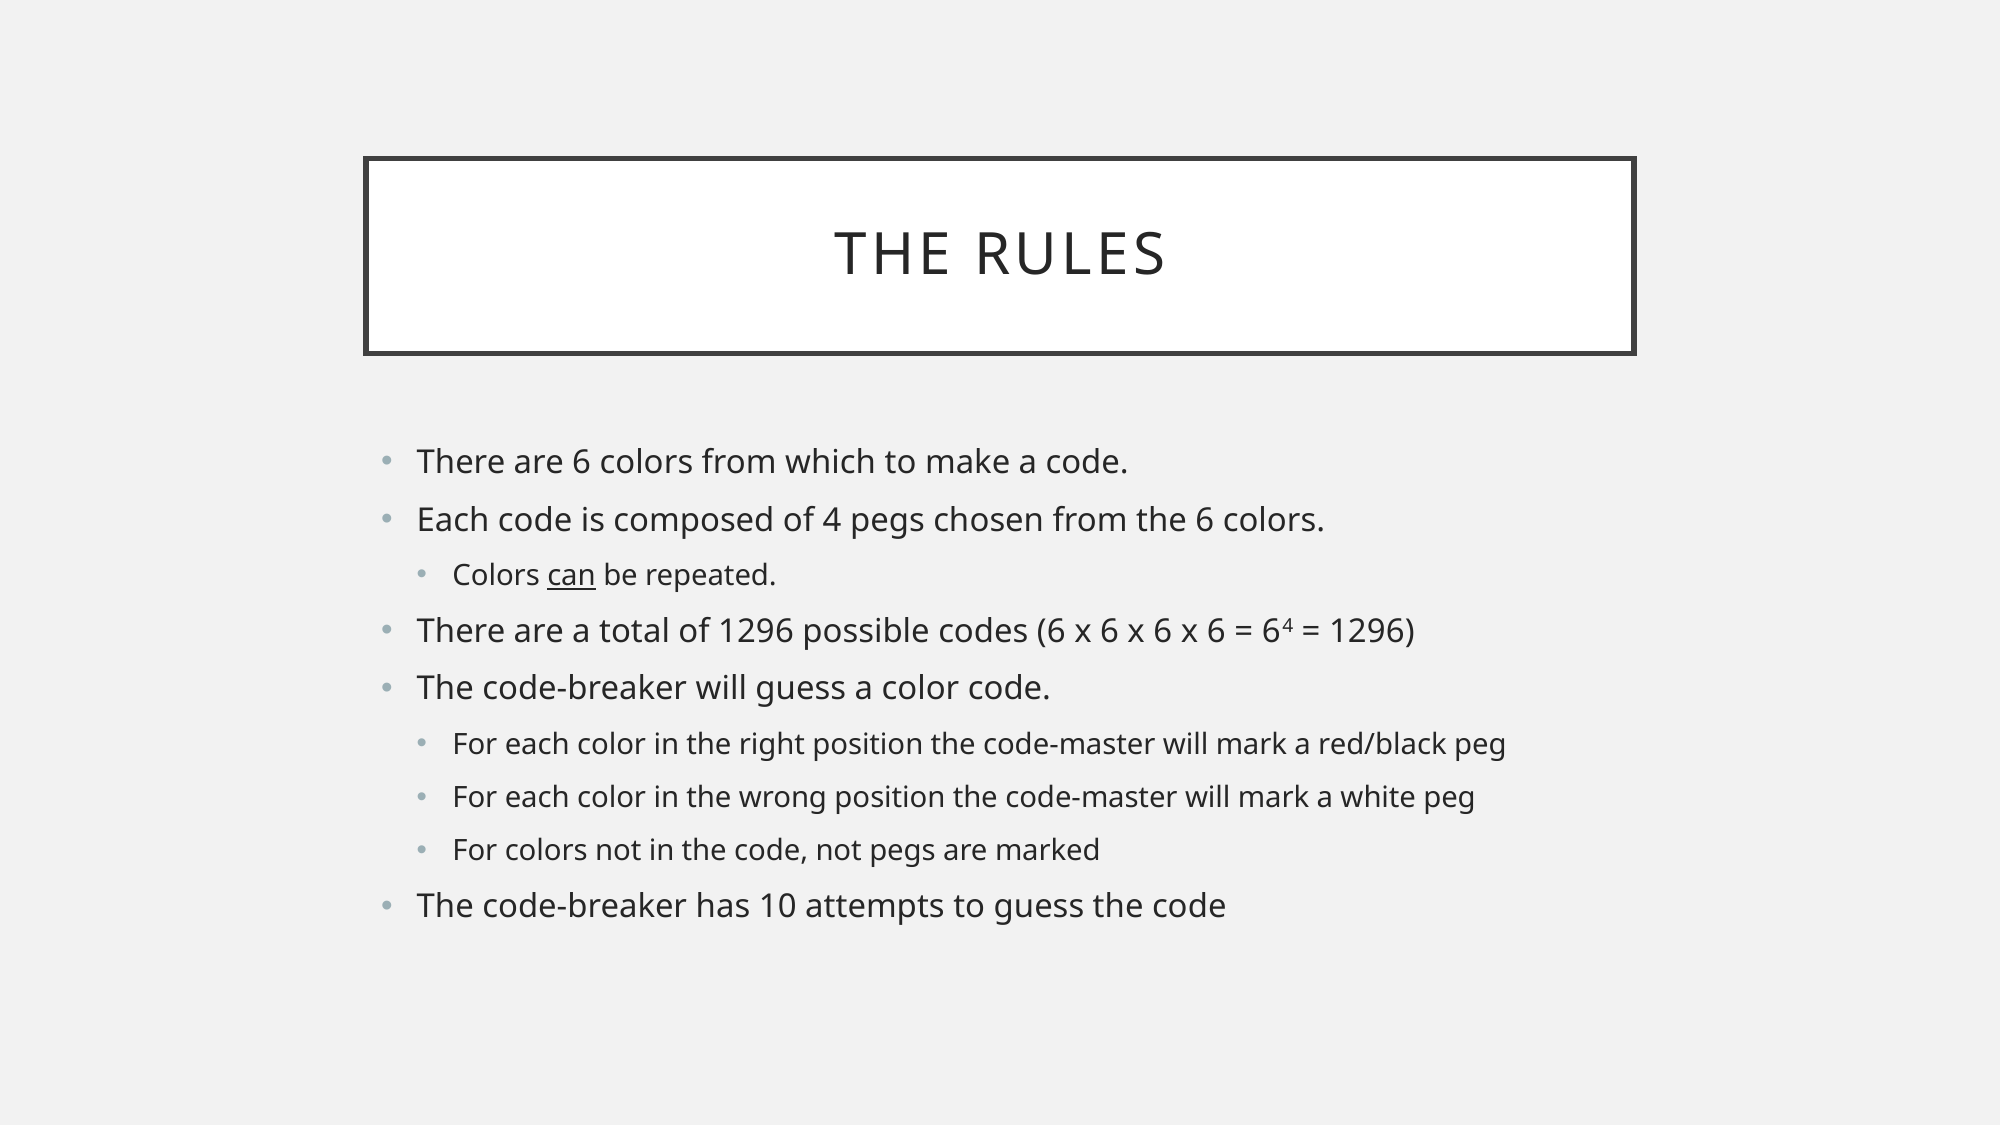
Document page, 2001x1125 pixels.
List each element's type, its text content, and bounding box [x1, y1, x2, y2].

title The rules [363, 156, 1637, 356]
list There are 6 colors from which to make a code. Each code is composed of 4 pegs chosen from the 6 colors. Colors can be repeated. There are a total of 1296 possible codes (6 x 6 x 6 x 6 = 64 = 1296) The code-breaker will guess a color code. For each color in the right position the code-master will mark a red/black peg For each color in the wrong position the code-master will mark a white peg For colors not in the code, not pegs are marked The code-breaker has 10 attempts to guess the code [366, 432, 1634, 942]
